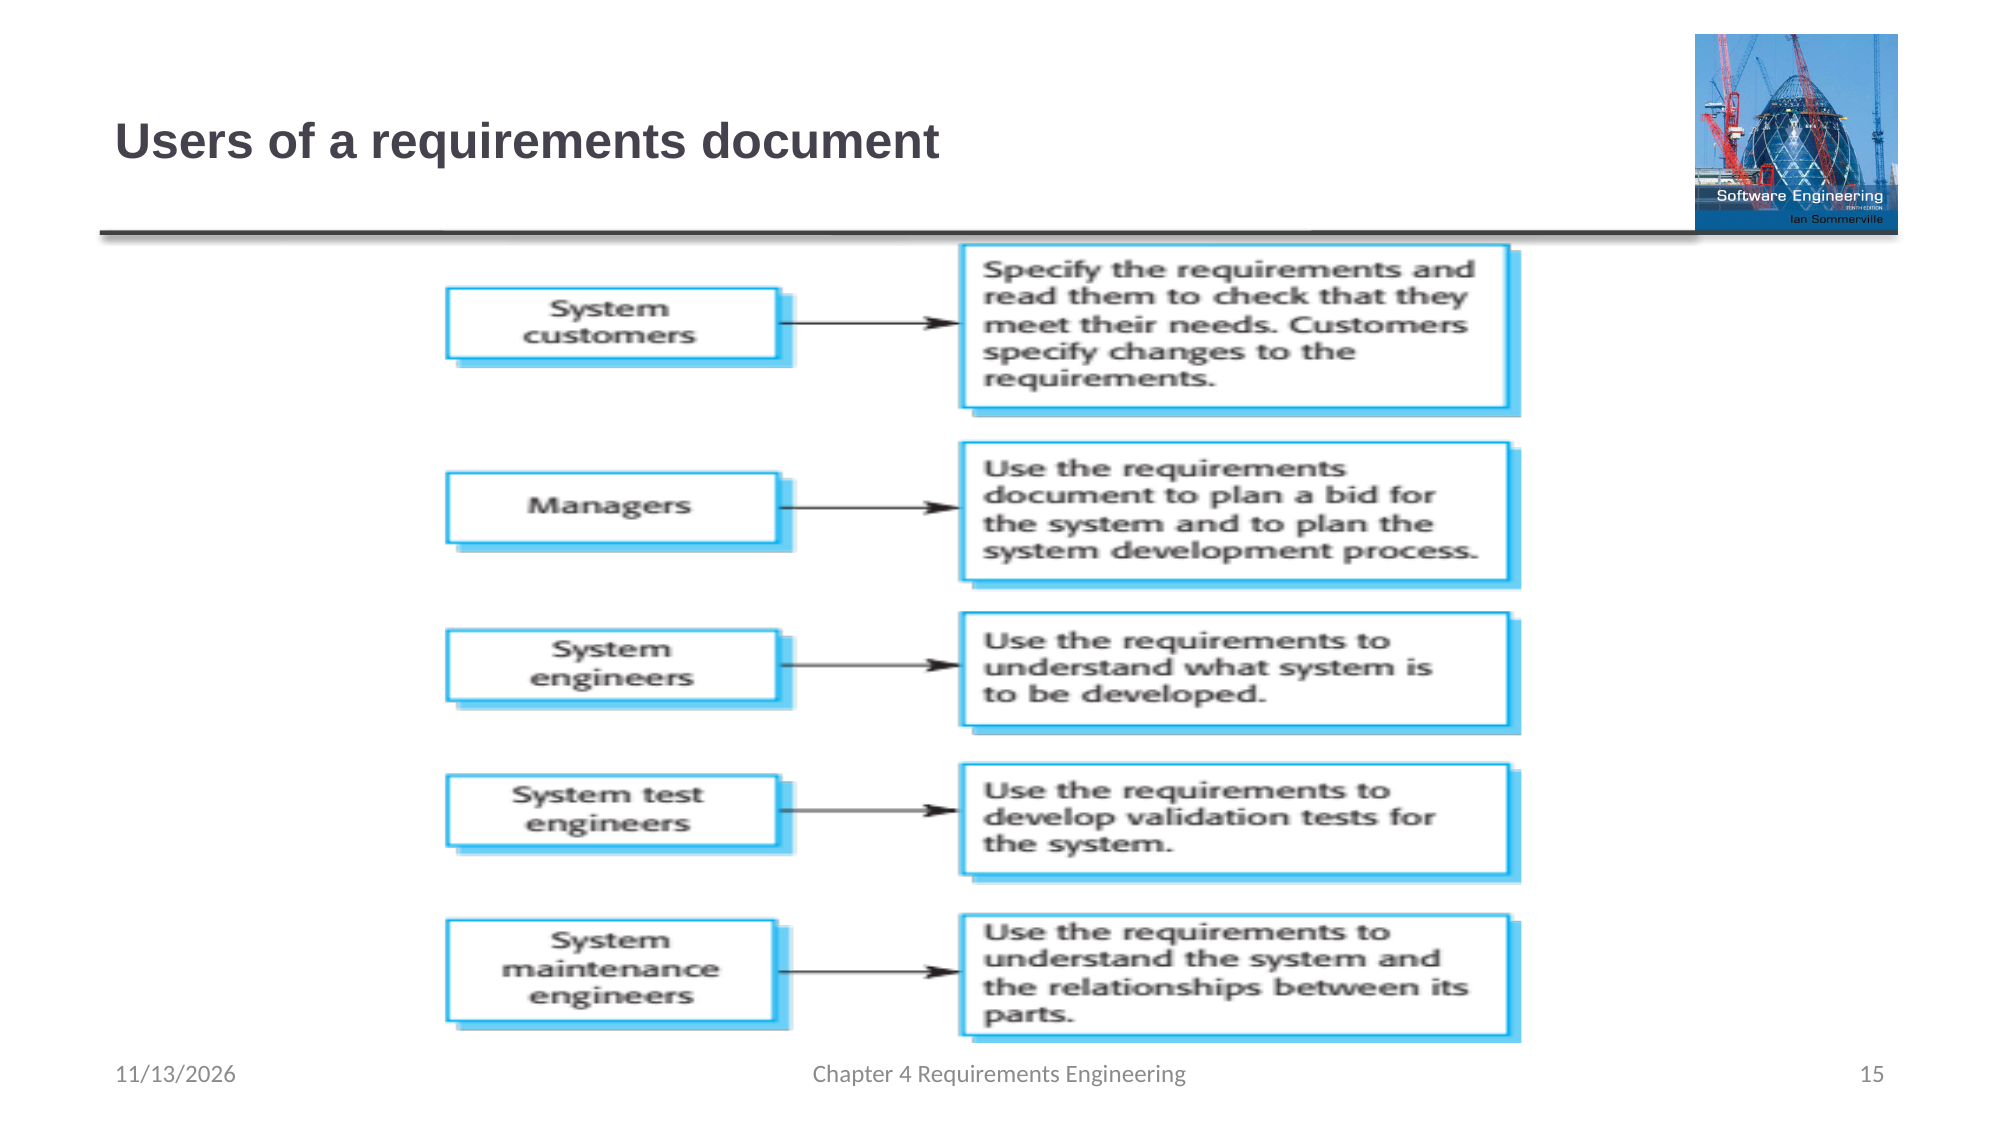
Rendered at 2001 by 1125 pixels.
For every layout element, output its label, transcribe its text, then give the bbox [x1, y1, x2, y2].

footer Chapter 4 Requirements Engineering [683, 1052, 1317, 1103]
picture [1695, 34, 1898, 230]
title Users of a requirements document [99, 44, 1696, 233]
picture [444, 243, 1522, 1043]
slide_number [99, 1042, 567, 1103]
slide_number 15 [1433, 1042, 1900, 1103]
